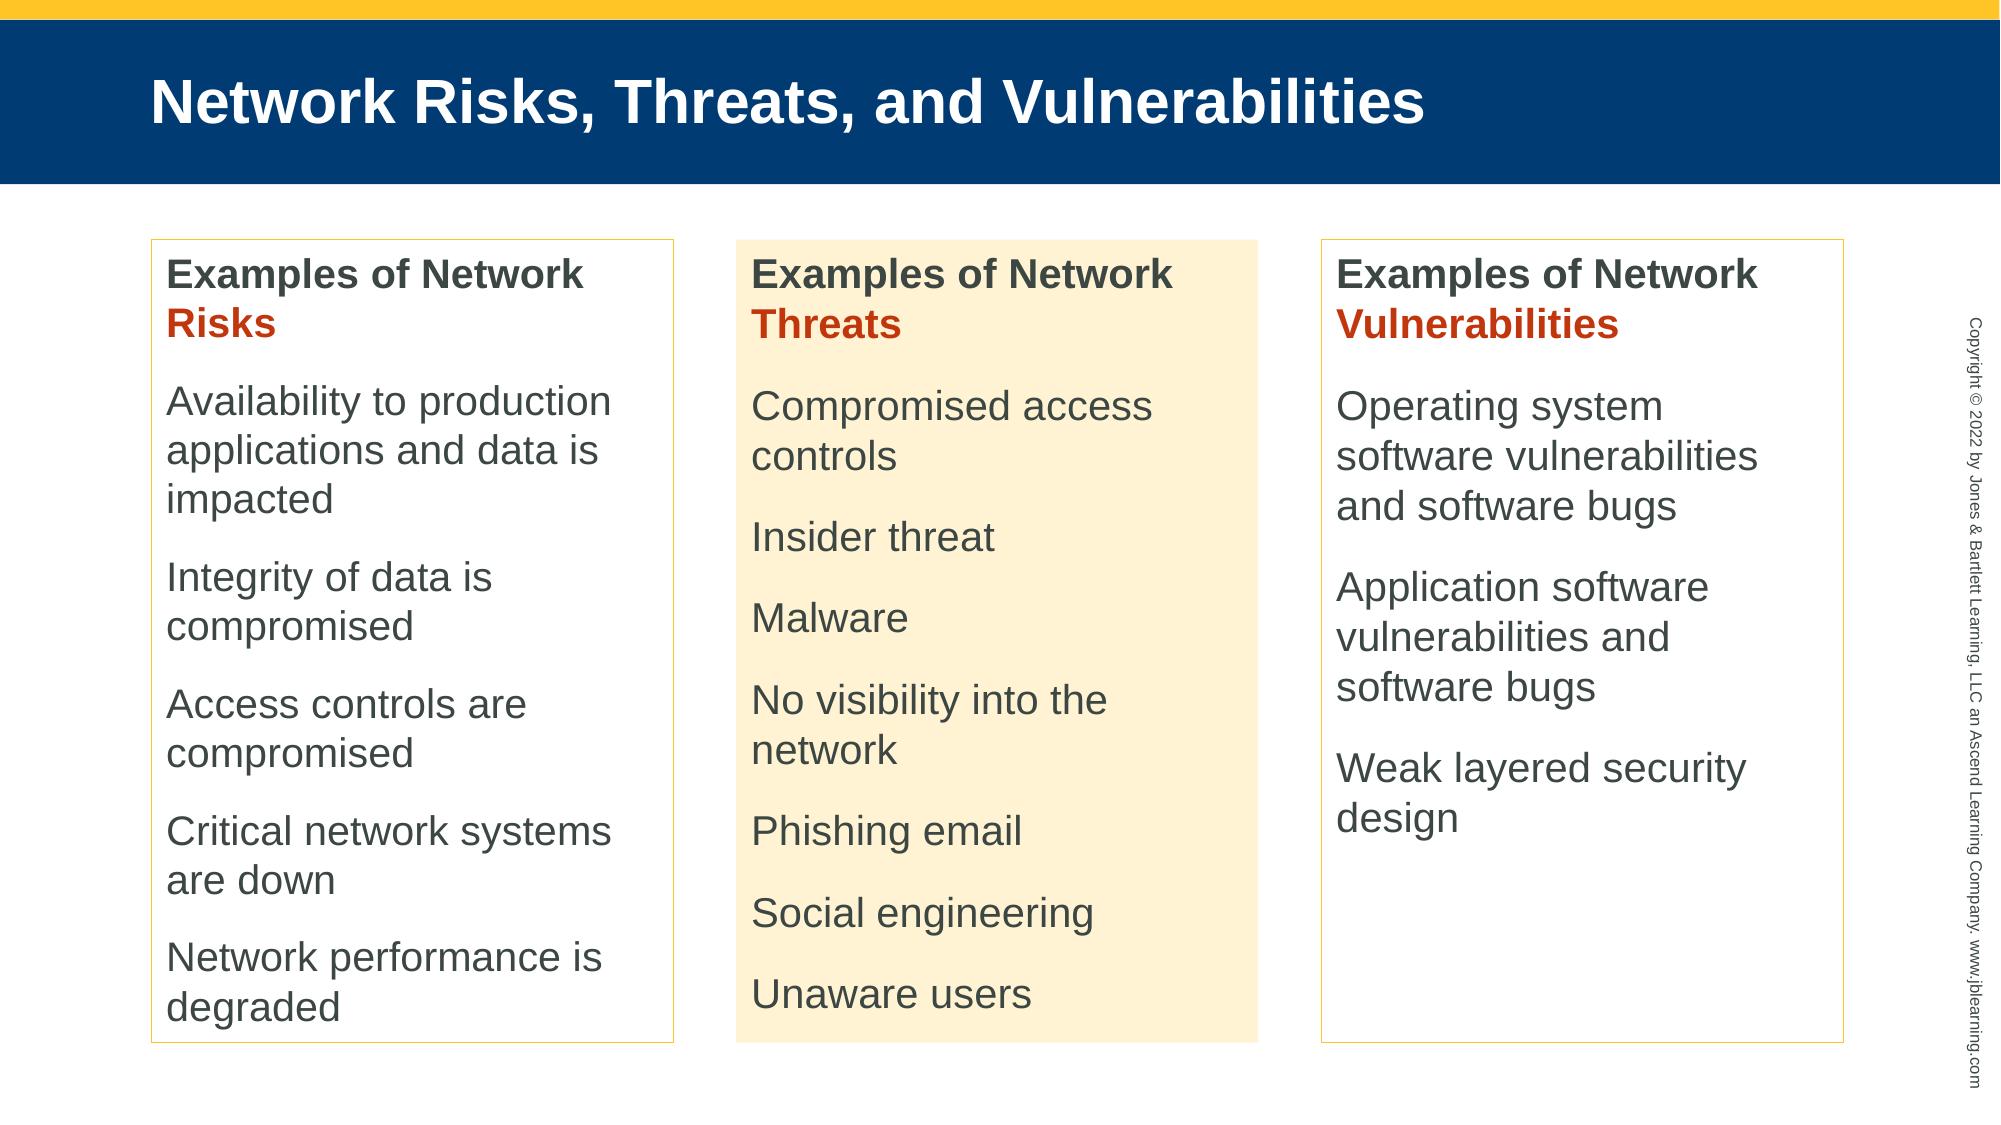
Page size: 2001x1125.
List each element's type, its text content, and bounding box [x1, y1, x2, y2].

title Network Risks, Threats, and Vulnerabilities [0, 19, 2000, 185]
list Examples of Network Threats Compromised access controls Insider threat Malware No visibility into the network Phishing email Social engineering Unaware users [736, 239, 1259, 1043]
list Examples of Network Vulnerabilities Operating system software vulnerabilities and software bugs Application software vulnerabilities and software bugs Weak layered security design [1321, 239, 1844, 1043]
list Examples of Network Risks Availability to production applications and data is impacted Integrity of data is compromised Access controls are compromised Critical network systems are down Network performance is degraded [151, 239, 674, 1043]
